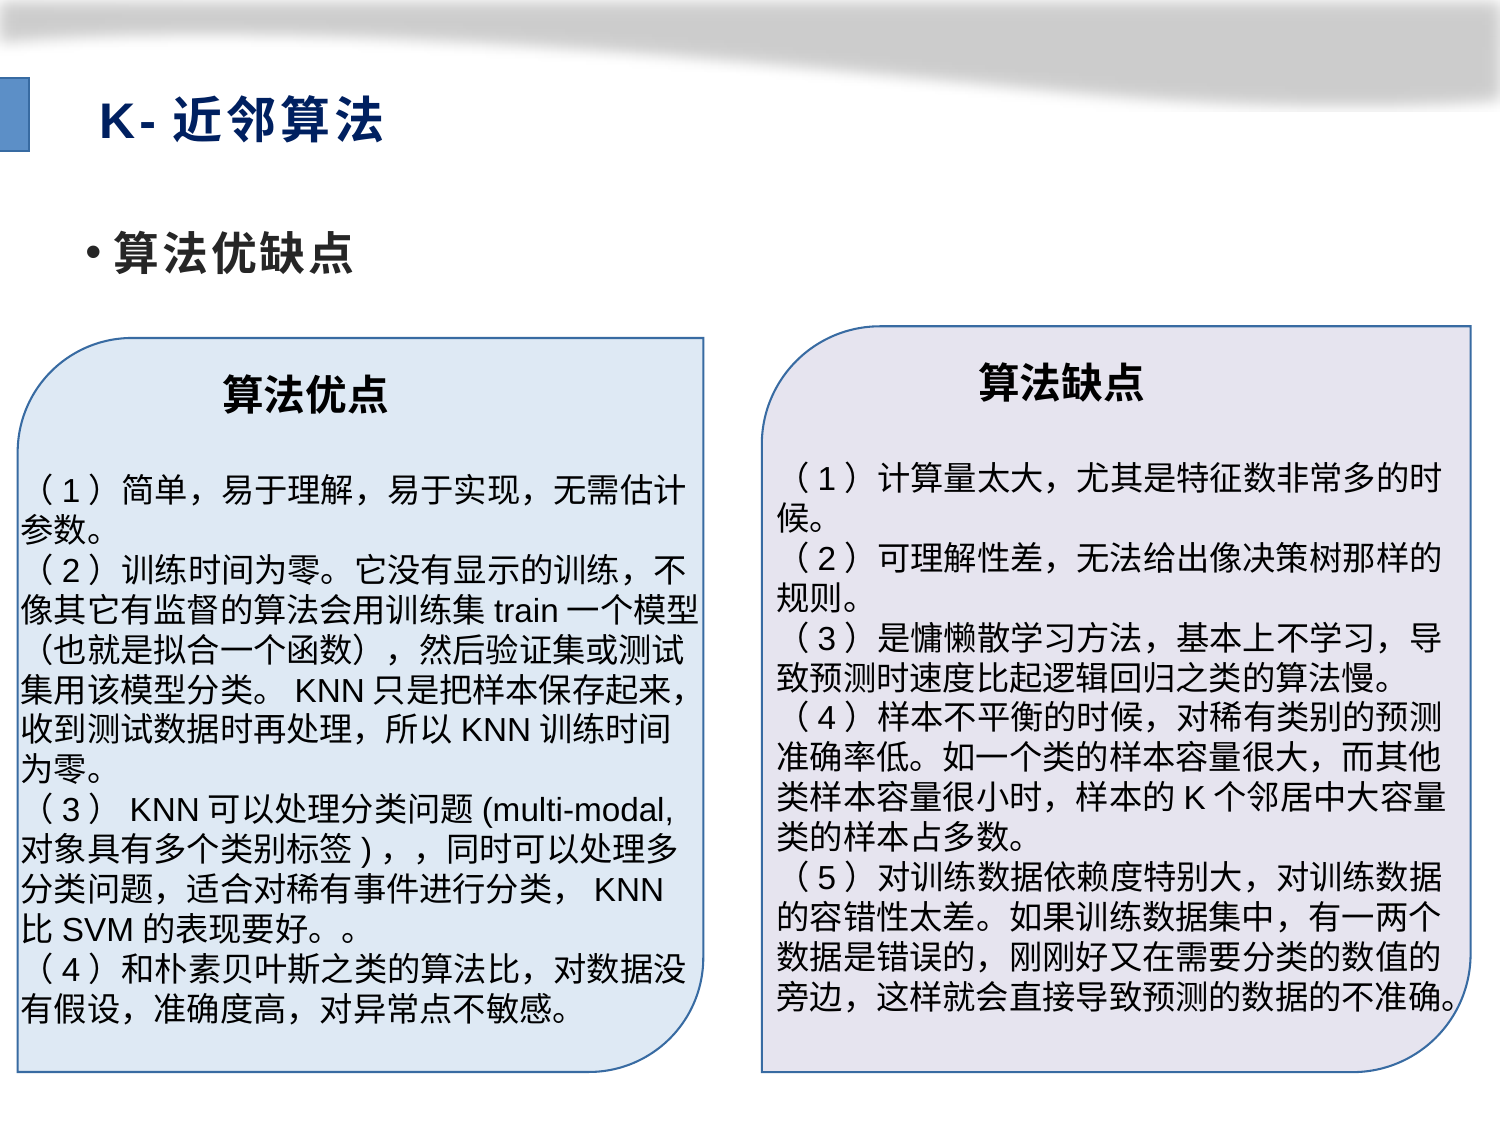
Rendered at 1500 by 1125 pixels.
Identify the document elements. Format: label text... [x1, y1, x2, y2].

text_box [808, 325, 1472, 967]
title K-近邻算法 [82, 112, 1418, 137]
list 算法优缺点 [68, 207, 668, 279]
text_box [61, 336, 705, 361]
text_box 算法缺点 （1）计算量太大，尤其是特征数非常多的时候。 （2）可理解性差，无法给出像决策树那样的规则。 （3）是慵懒散学习方法，基本上不学习，导致预测时速度比起逻辑回归之类的算法慢。 （4）样本不平衡的时候，对稀有类别的预测准确率低。如一个类的样本容量很大，而其他类样本容量很小时，样本的K个邻居中大容量类的样本占多数。 （5）对训练数据依赖度特别大，对训练数据的容错性太差。如果训练数据集中，有一两个数据是错误的，刚刚好又在需要分类的数值的旁边，这样就会直接导致预测的数据的不准确。 [761, 349, 1471, 1076]
picture [0, 0, 1500, 112]
text_box 算法优点 （1）简单，易于理解，易于实现，无需估计参数。 （2）训练时间为零。它没有显示的训练，不像其它有监督的算法会用训练集train一个模型（也就是拟合一个函数），然后验证集或测试集用该模型分类。KNN只是把样本保存起来，收到测试数据时再处理，所以KNN训练时间为零。 （3）KNN可以处理分类问题(multi-modal,对象具有多个类别标签)，，同时可以处理多分类问题，适合对稀有事件进行分类，KNN比SVM的表现要好。。 （4）和朴素贝叶斯之类的算法比，对数据没有假设，准确度高，对异常点不敏感。 [5, 361, 715, 1088]
